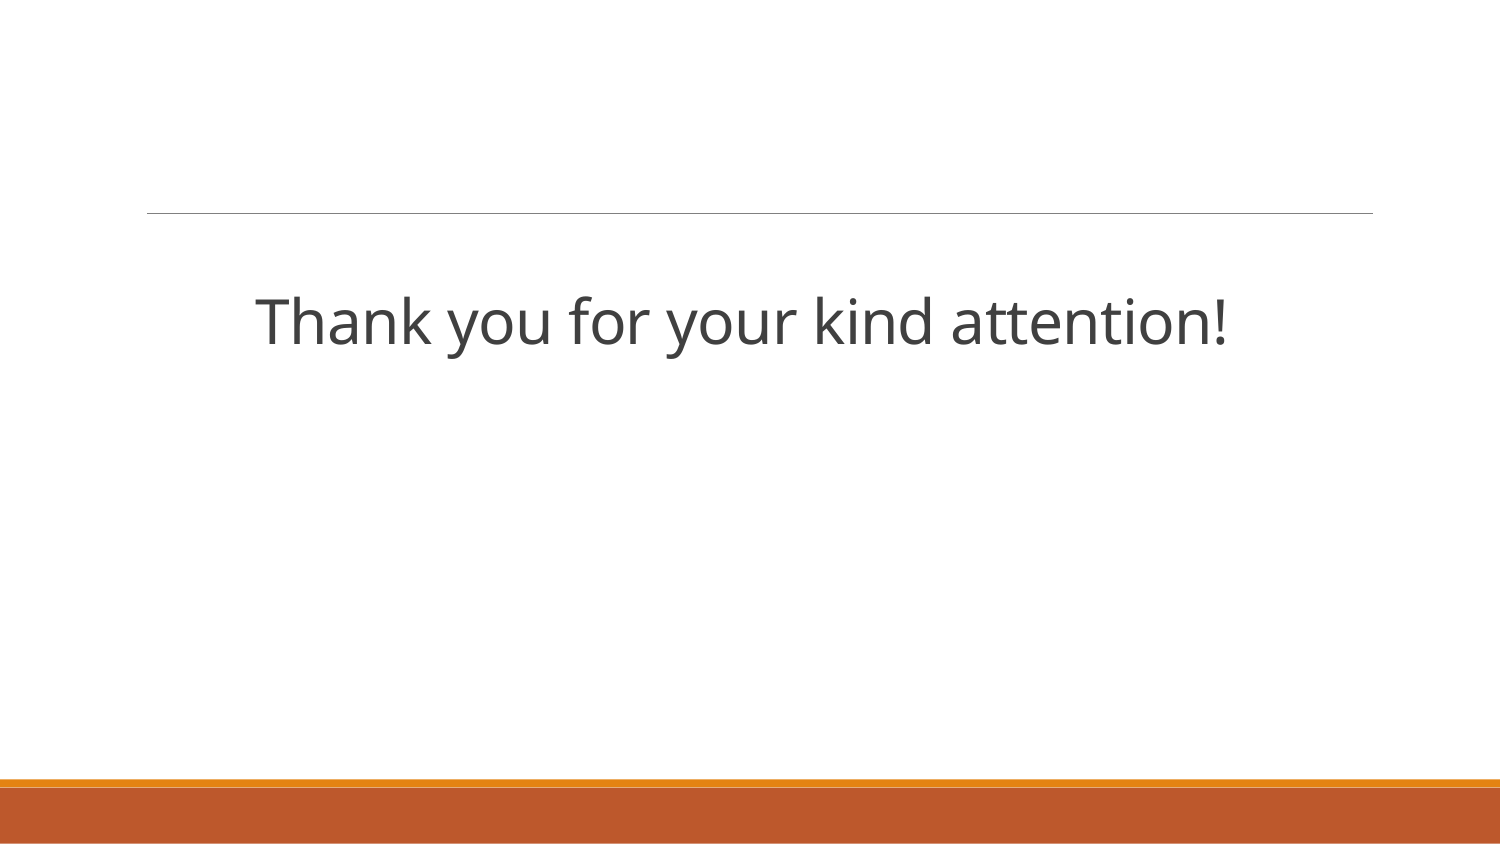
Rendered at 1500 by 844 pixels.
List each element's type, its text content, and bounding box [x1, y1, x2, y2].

title Thank you for your kind attention! [43, 278, 1442, 373]
